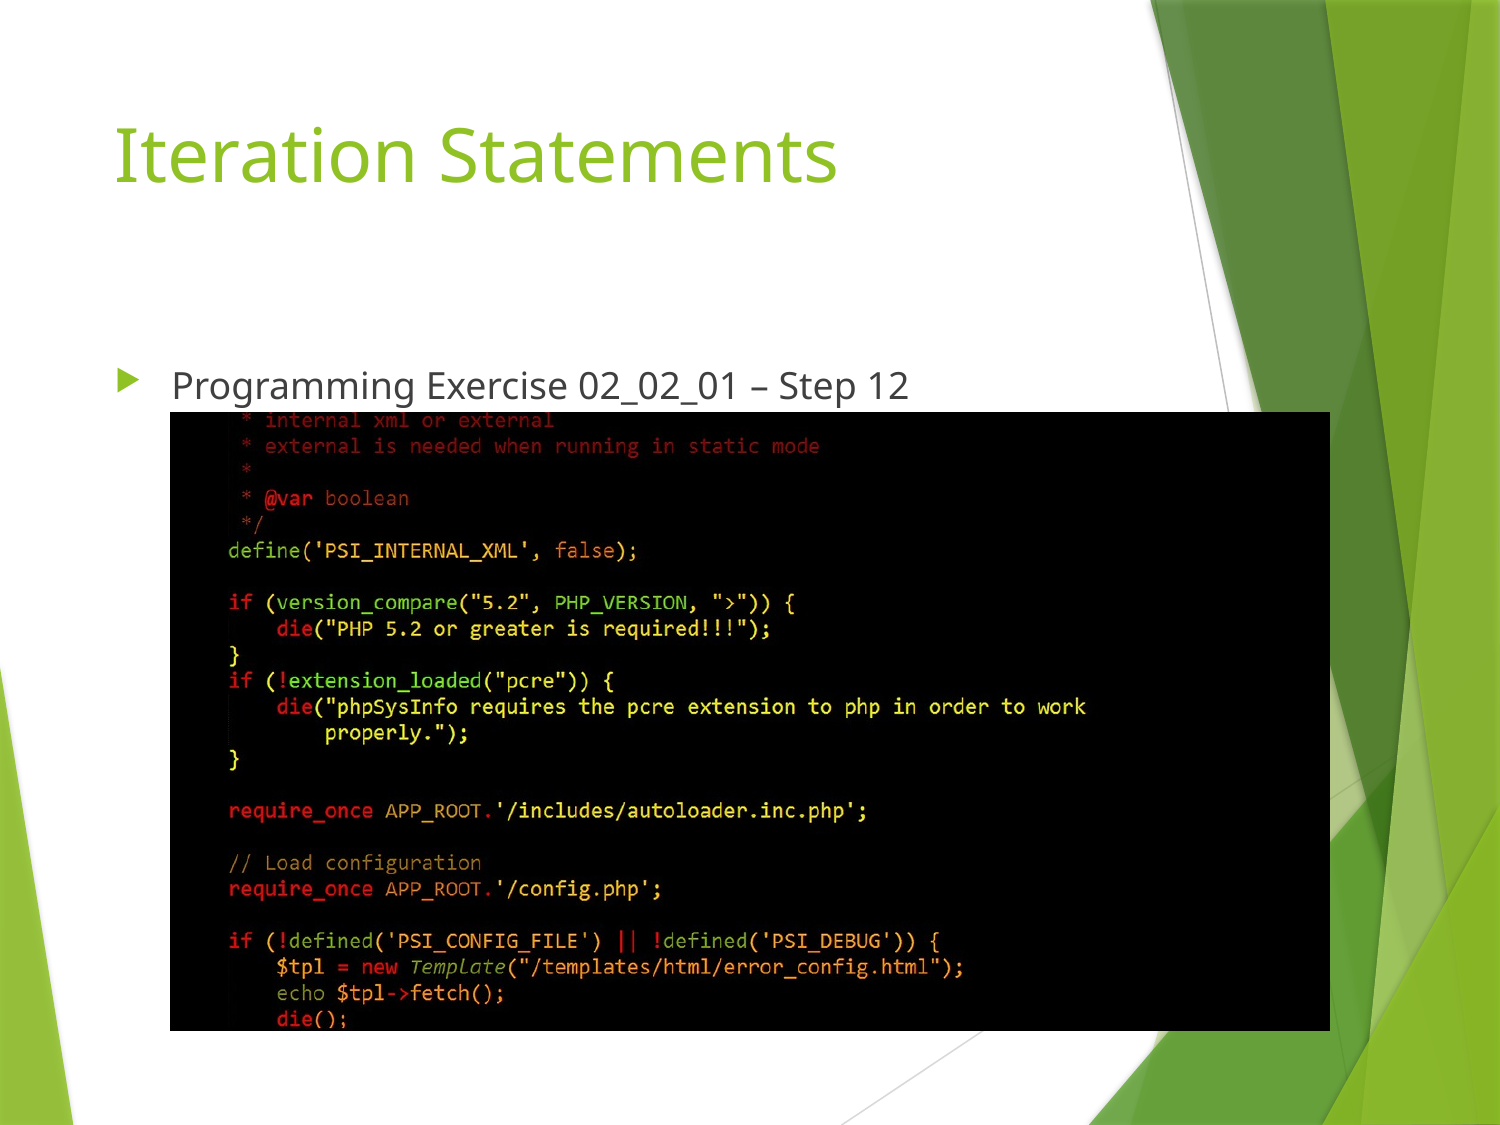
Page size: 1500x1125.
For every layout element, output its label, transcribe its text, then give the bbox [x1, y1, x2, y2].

list Programming Exercise 02_02_01 – Step 12 foreach Loops [99, 354, 1142, 992]
picture [169, 412, 1331, 1032]
title Iteration Statements [99, 99, 1142, 317]
